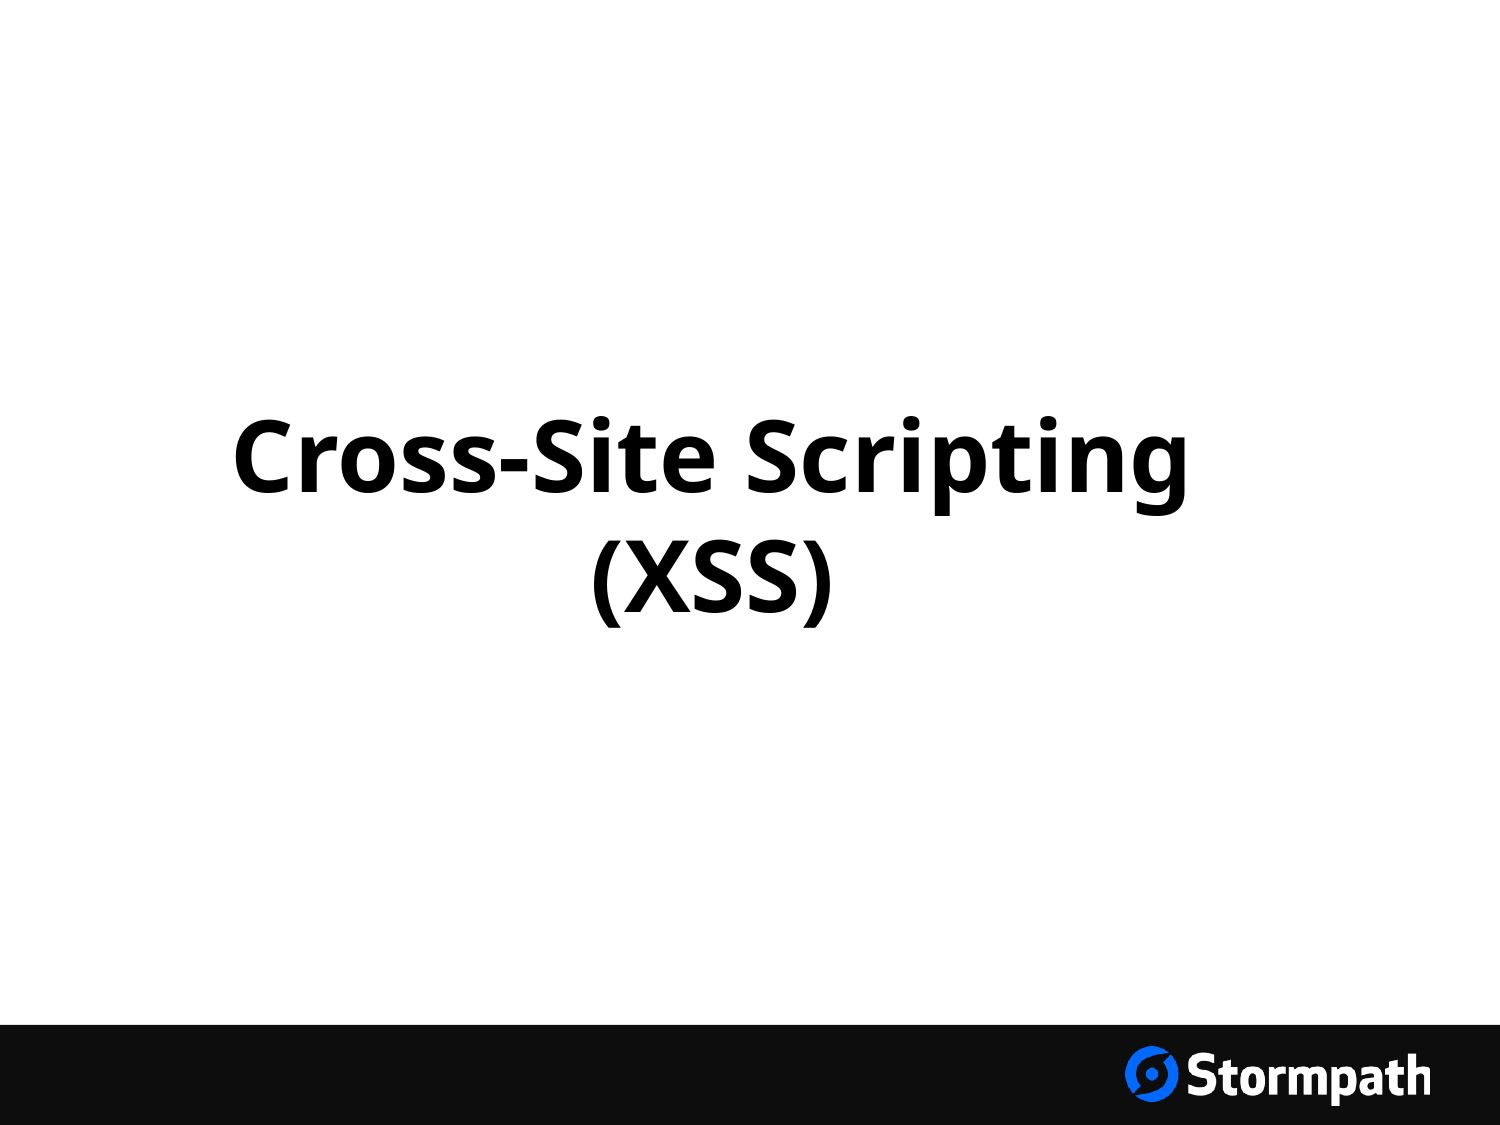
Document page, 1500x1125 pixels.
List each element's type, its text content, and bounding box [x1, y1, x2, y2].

title Cross-Site Scripting (XSS) [112, 462, 1313, 563]
